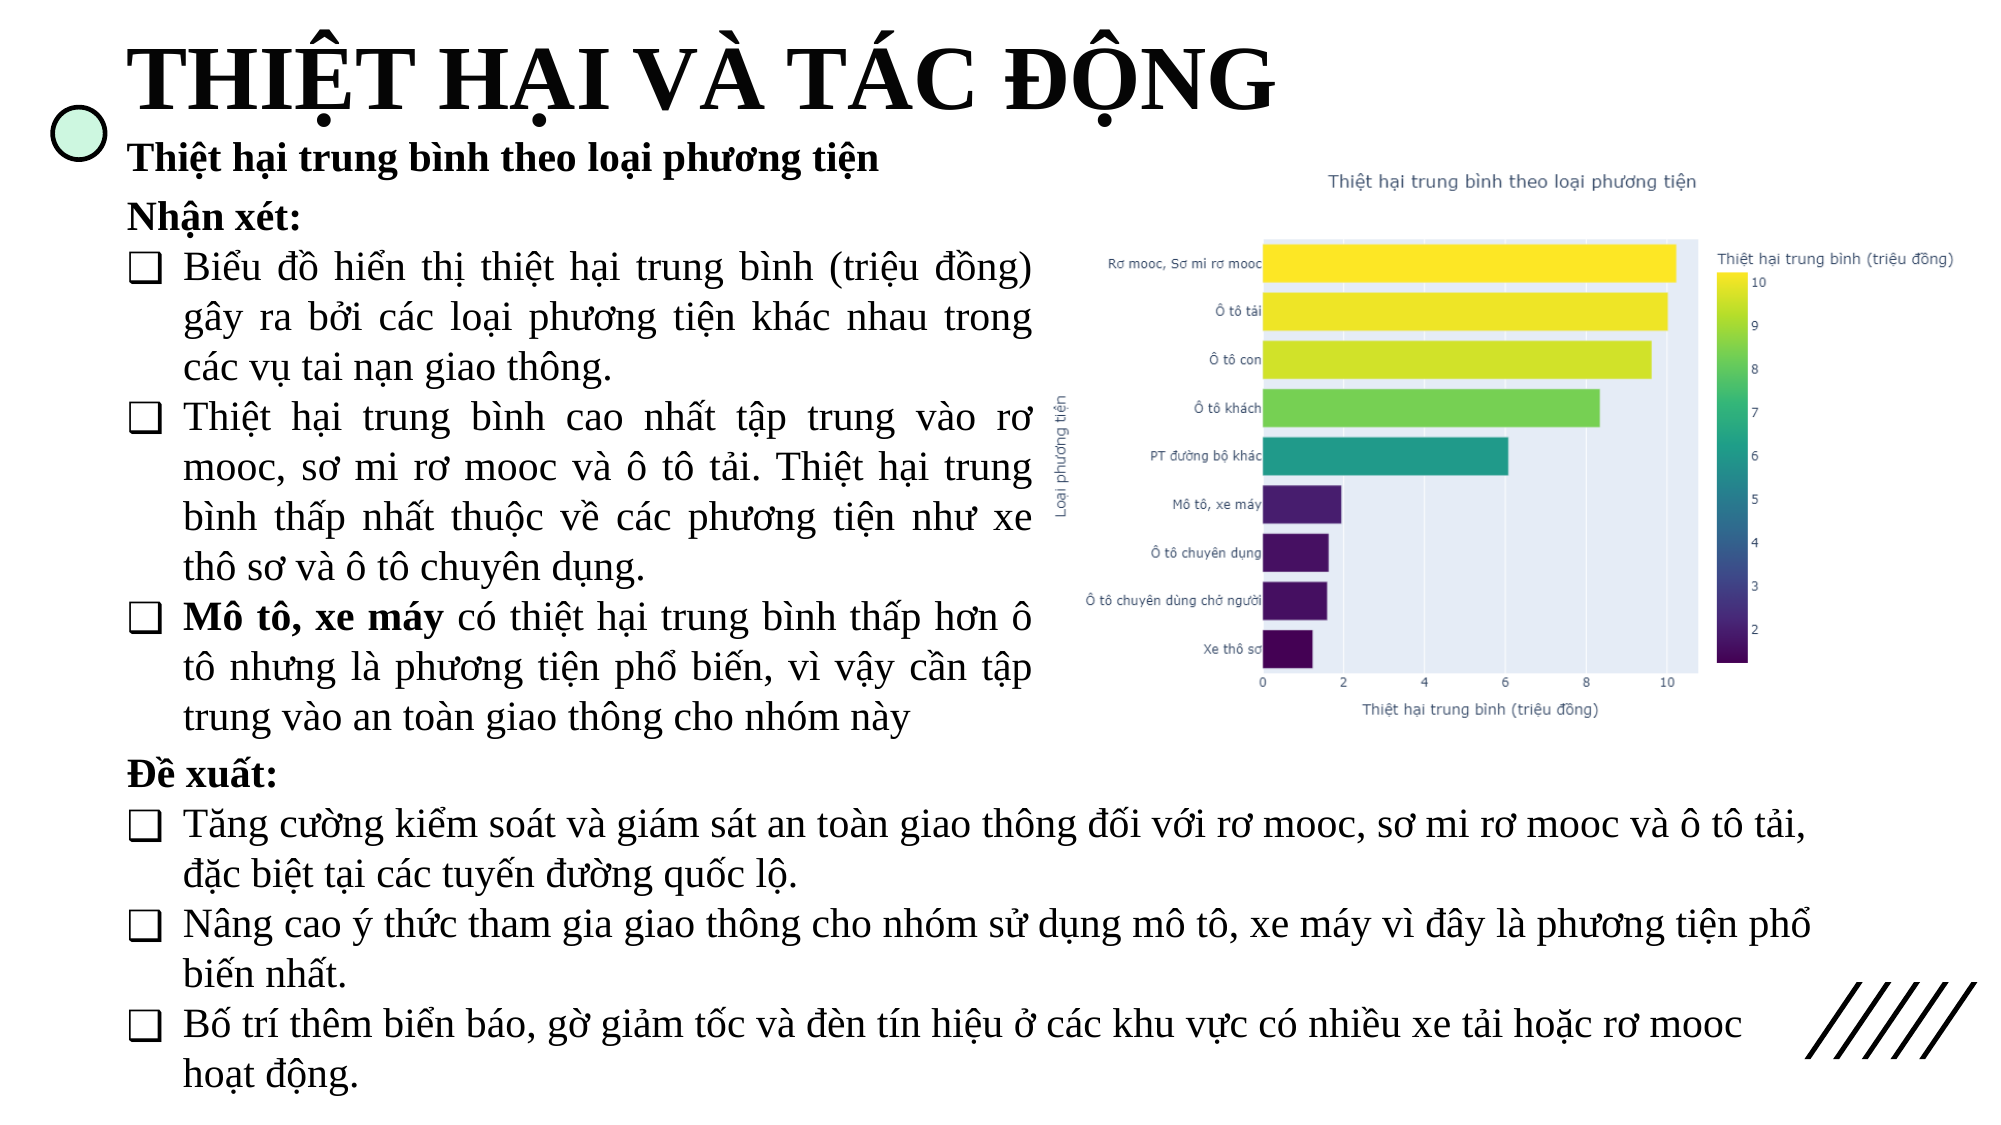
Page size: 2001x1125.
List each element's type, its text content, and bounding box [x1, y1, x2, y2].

text_box Đề xuất: Tăng cường kiểm soát và giám sát an toàn giao thông đối với rơ mooc, sơ mi rơ mooc và ô tô tải, đặc biệt tại các tuyến đường quốc lộ. Nâng cao ý thức tham gia giao thông cho nhóm sử dụng mô tô, xe máy vì đây là phương tiện phổ biến nhất. Bố trí thêm biển báo, gờ giảm tốc và đèn tín hiệu ở các khu vực có nhiều xe tải hoặc rơ mooc hoạt động. [111, 738, 1835, 1104]
title THIỆT HẠI VÀ TÁC ĐỘNG [111, 19, 1340, 140]
picture [1048, 136, 1977, 756]
text_box Nhận xét: Biểu đồ hiển thị thiệt hại trung bình (triệu đồng) gây ra bởi các loại phương tiện khác nhau trong các vụ tai nạn giao thông. Thiệt hại trung bình cao nhất tập trung vào rơ mooc, sơ mi rơ mooc và ô tô tải. Thiệt hại trung bình thấp nhất thuộc về các phương tiện như xe thô sơ và ô tô chuyên dụng. Mô tô, xe máy có thiệt hại trung bình thấp hơn ô tô nhưng là phương tiện phổ biến, vì vậy cần tập trung vào an toàn giao thông cho nhóm này [111, 181, 1043, 738]
text_box Thiệt hại trung bình theo loại phương tiện [111, 114, 940, 181]
